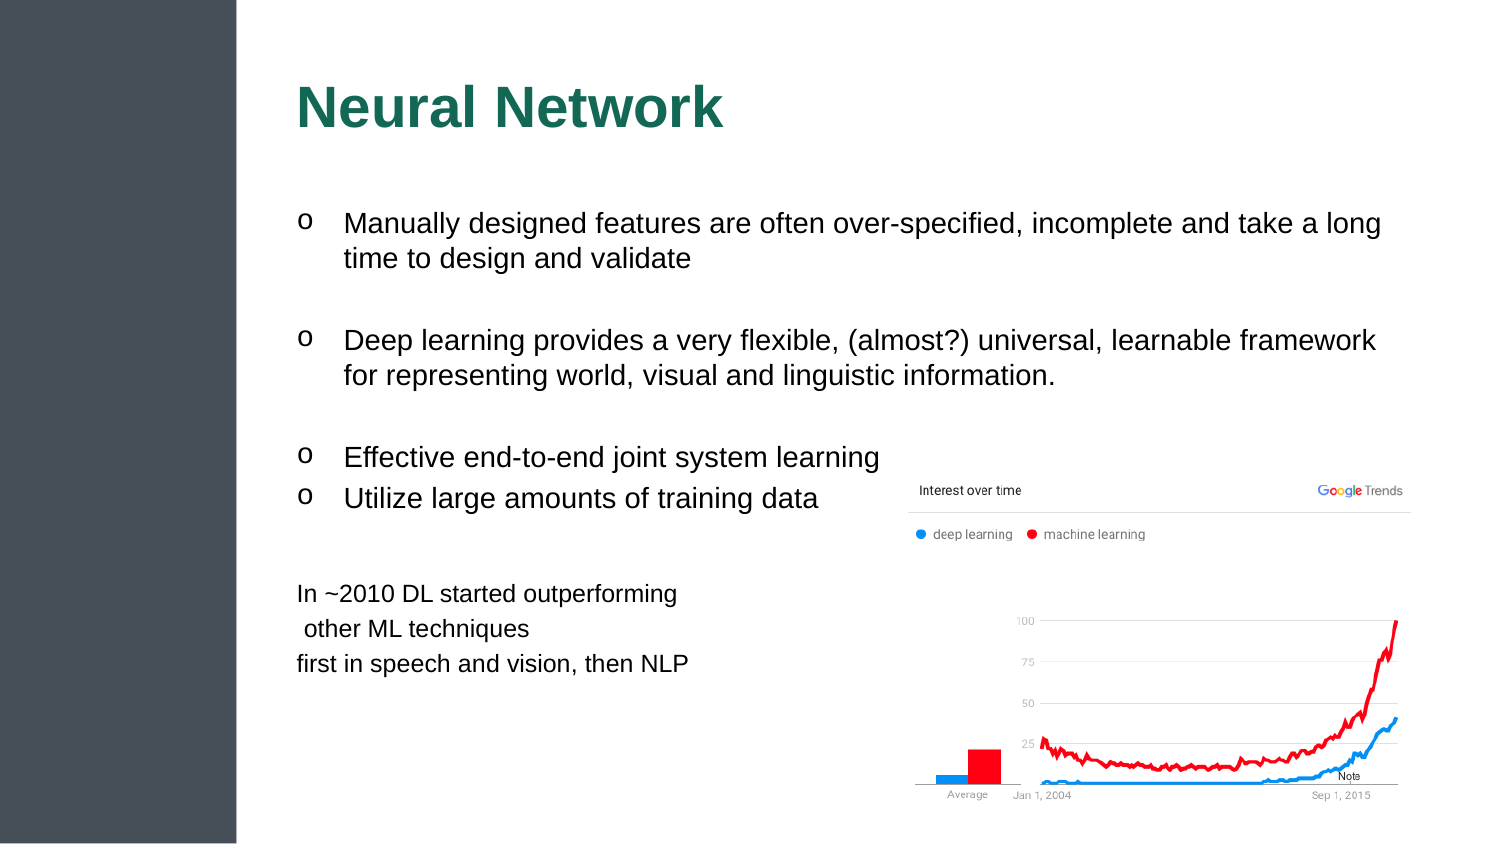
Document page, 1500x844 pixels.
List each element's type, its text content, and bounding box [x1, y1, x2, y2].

title Neural Network [281, 33, 1425, 175]
list Manually designed features are often over-specified, incomplete and take a long time to design and validate Deep learning provides a very flexible, (almost?) universal, learnable framework for representing world, visual and linguistic information. Effective end-to-end joint system learning Utilize large amounts of training data In ~2010 DL started outperforming other ML techniques first in speech and vision, then NLP [281, 196, 1425, 754]
picture [0, 0, 1500, 844]
